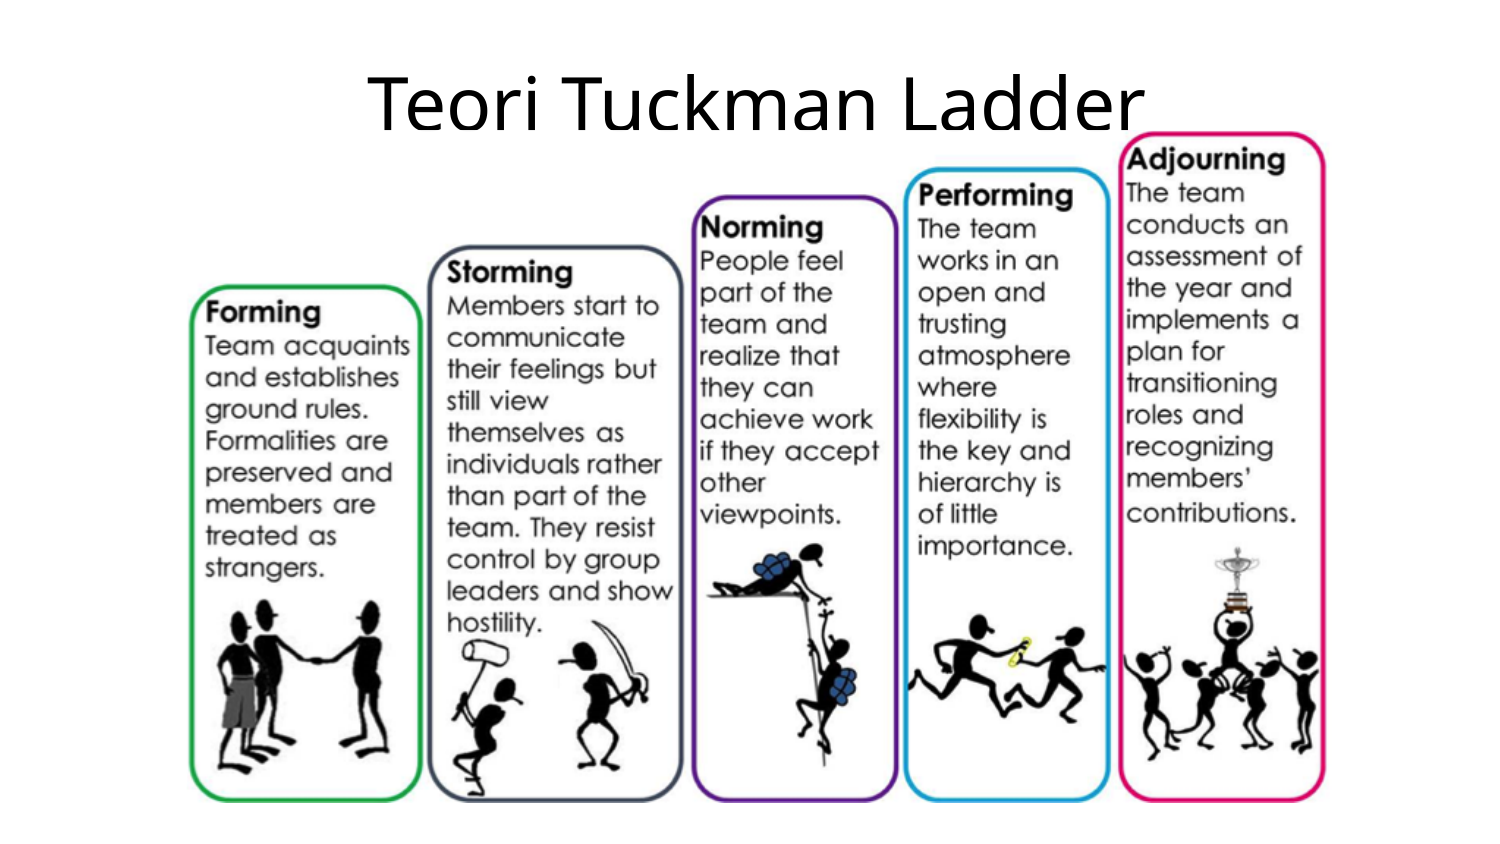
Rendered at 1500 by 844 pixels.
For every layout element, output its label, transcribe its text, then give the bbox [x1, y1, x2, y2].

picture [186, 130, 1353, 803]
title Teori Tuckman Ladder [58, 32, 1457, 171]
